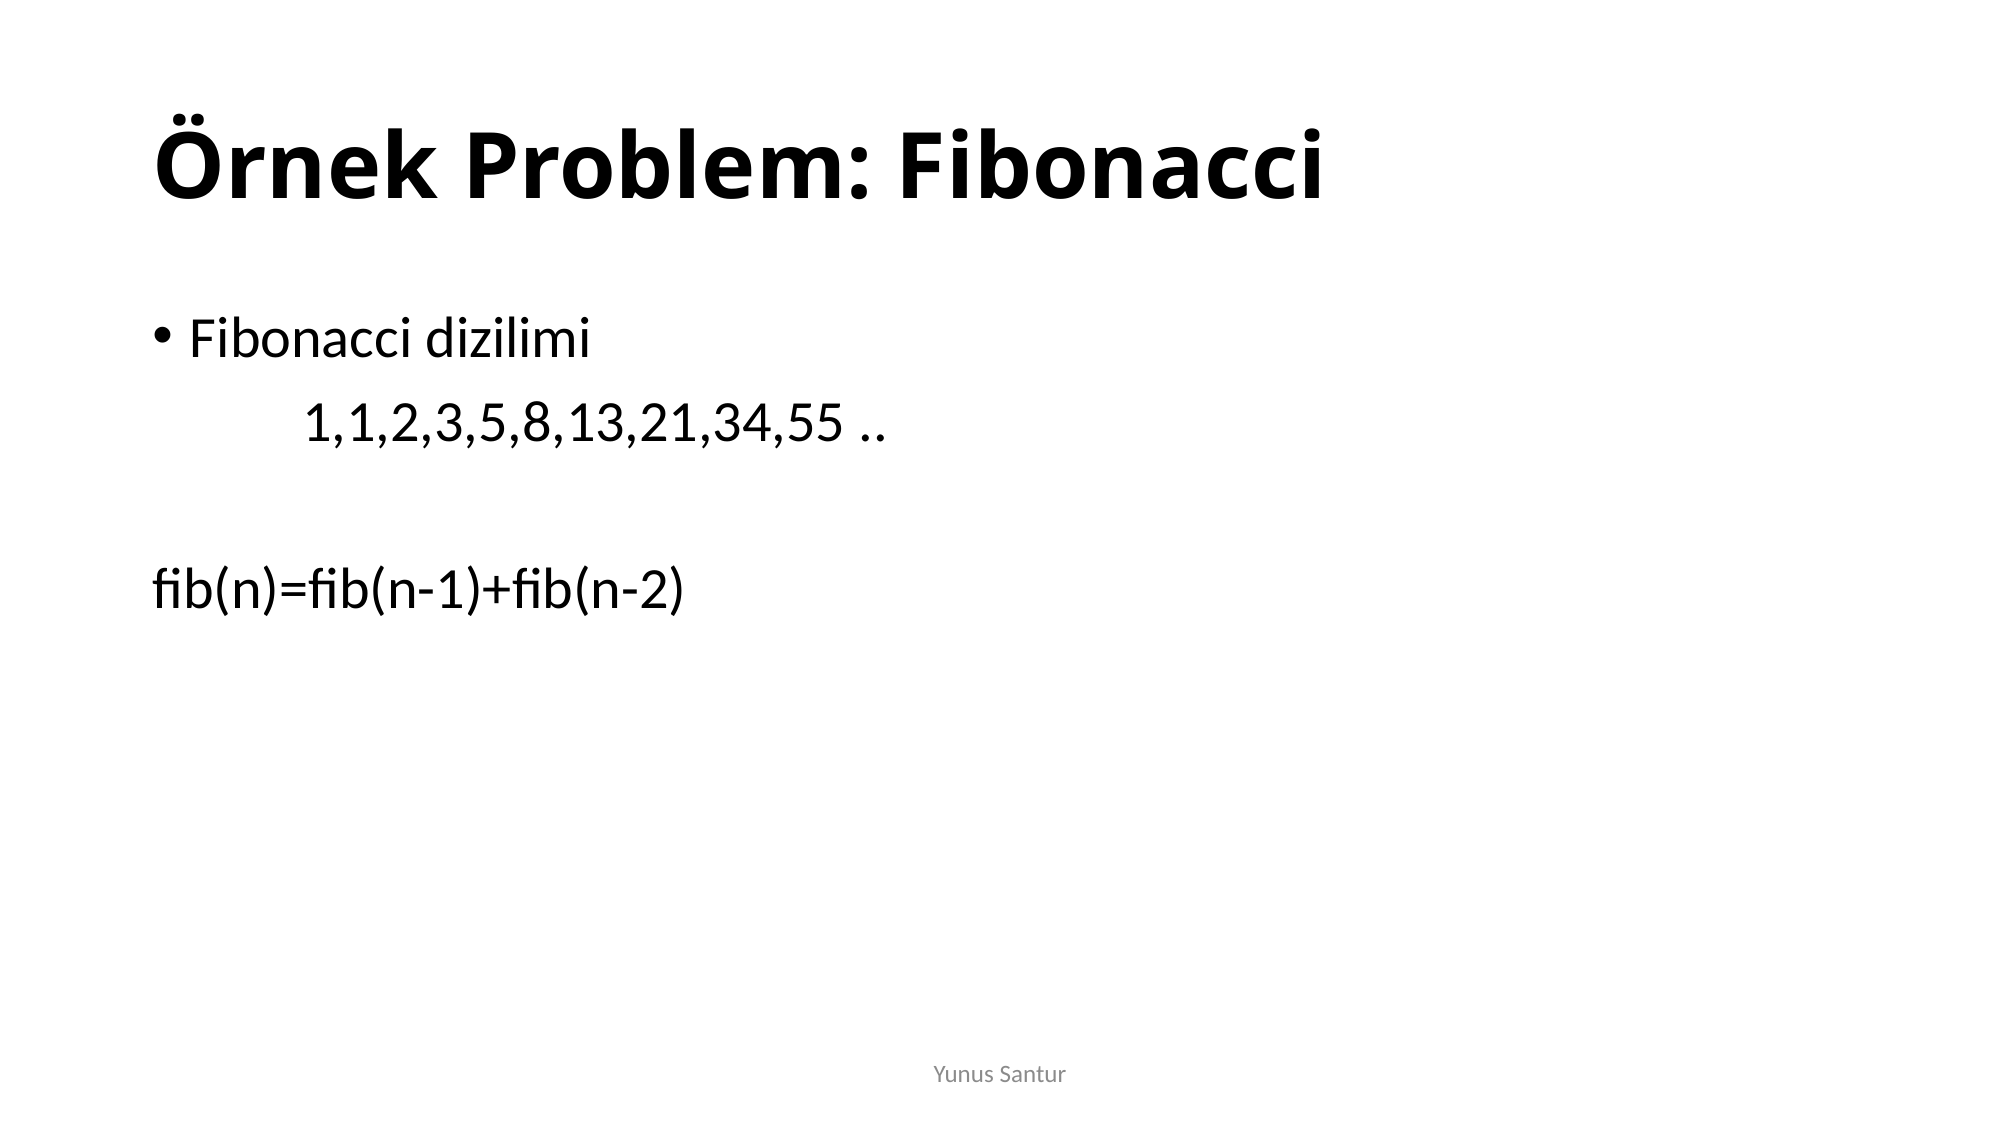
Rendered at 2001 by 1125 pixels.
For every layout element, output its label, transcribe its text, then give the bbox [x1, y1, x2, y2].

list Fibonacci dizilimi 1,1,2,3,5,8,13,21,34,55 .. fib(n)=fib(n-1)+fib(n-2) [137, 299, 1863, 1014]
footer Yunus Santur [662, 1042, 1338, 1103]
title Örnek Problem: Fibonacci [137, 59, 1863, 278]
